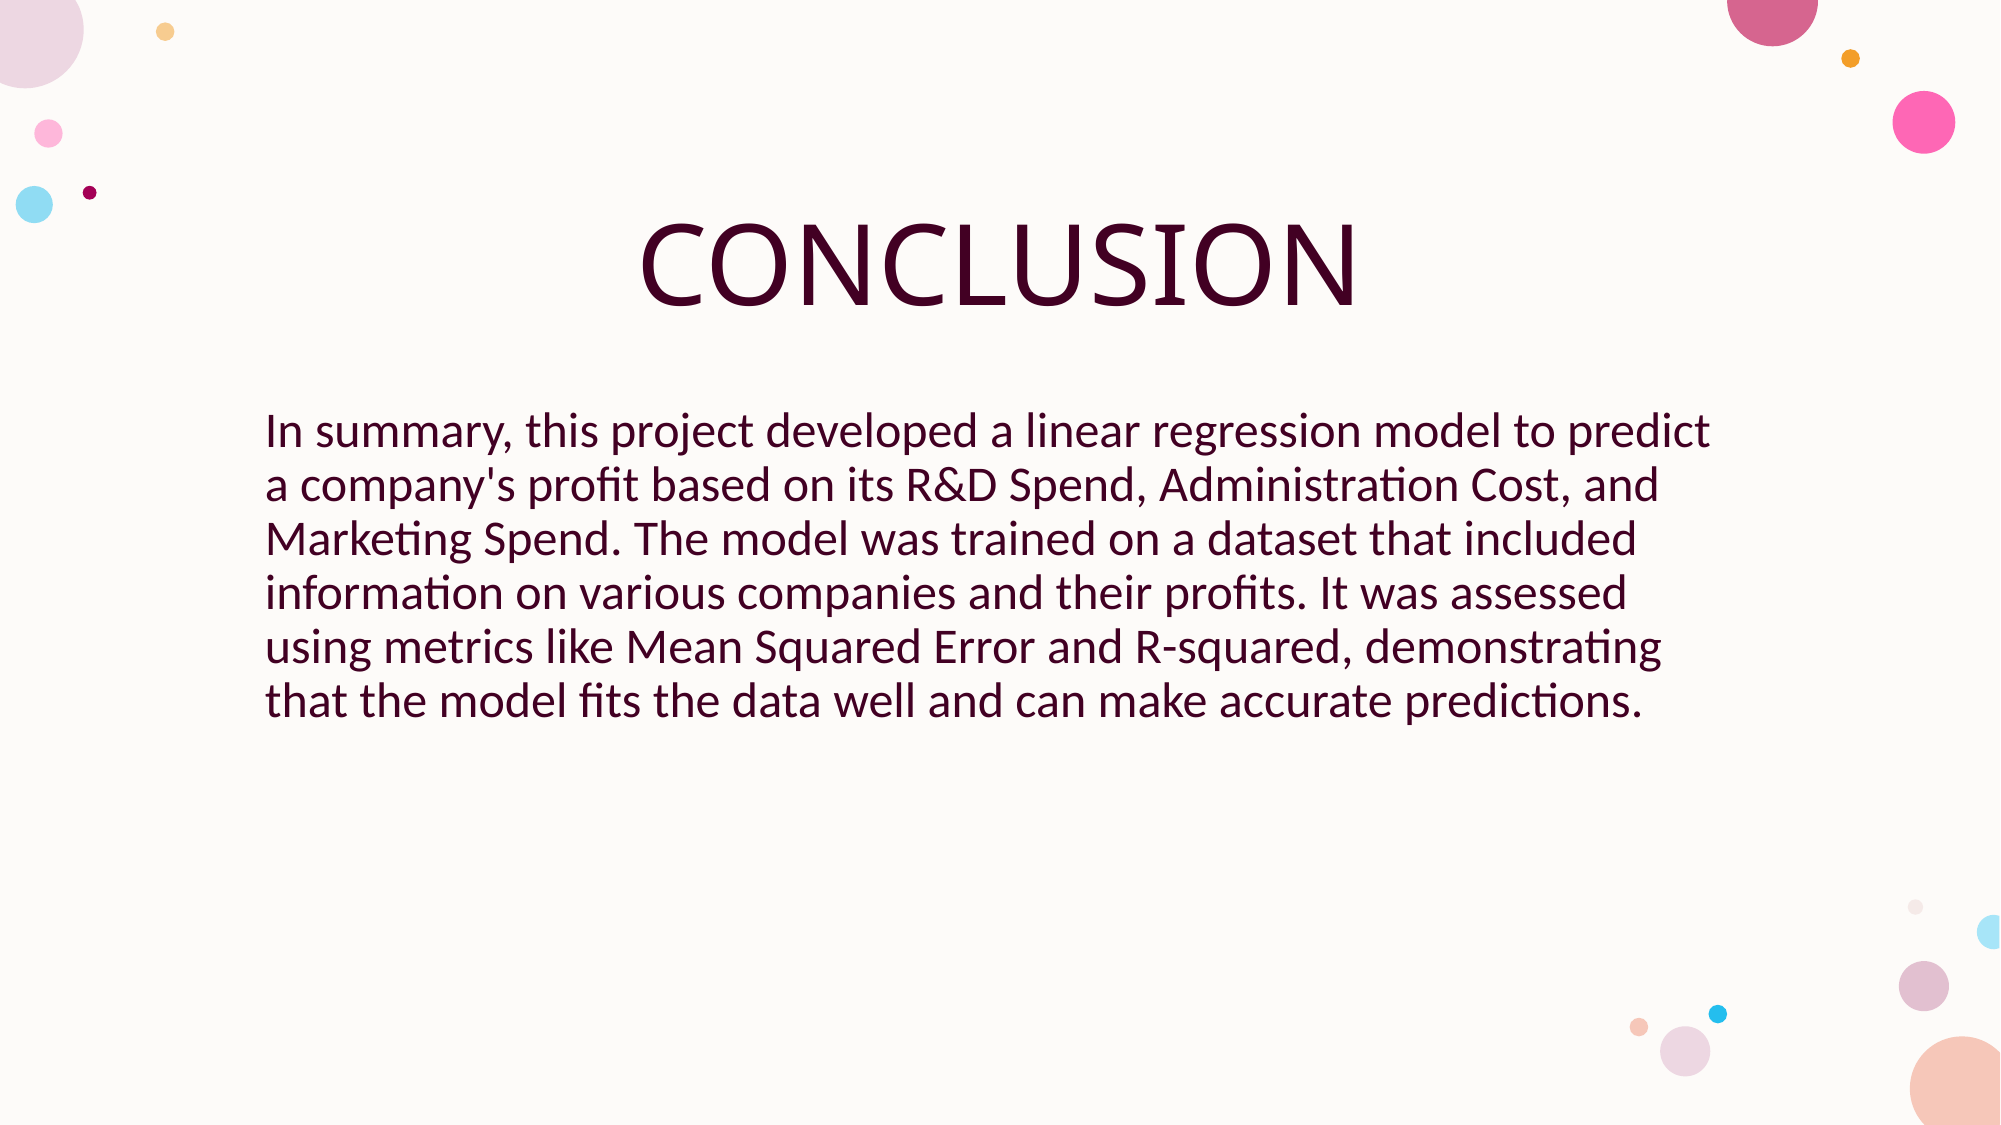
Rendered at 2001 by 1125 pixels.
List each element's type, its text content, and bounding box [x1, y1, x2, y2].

title CONCLUSION [249, 184, 1750, 337]
subtitle In summary, this project developed a linear regression model to predict a company's profit based on its R&D Spend, Administration Cost, and Marketing Spend. The model was trained on a dataset that included information on various companies and their profits. It was assessed using metrics like Mean Squared Error and R-squared, demonstrating that the model fits the data well and can make accurate predictions. [249, 397, 1750, 863]
